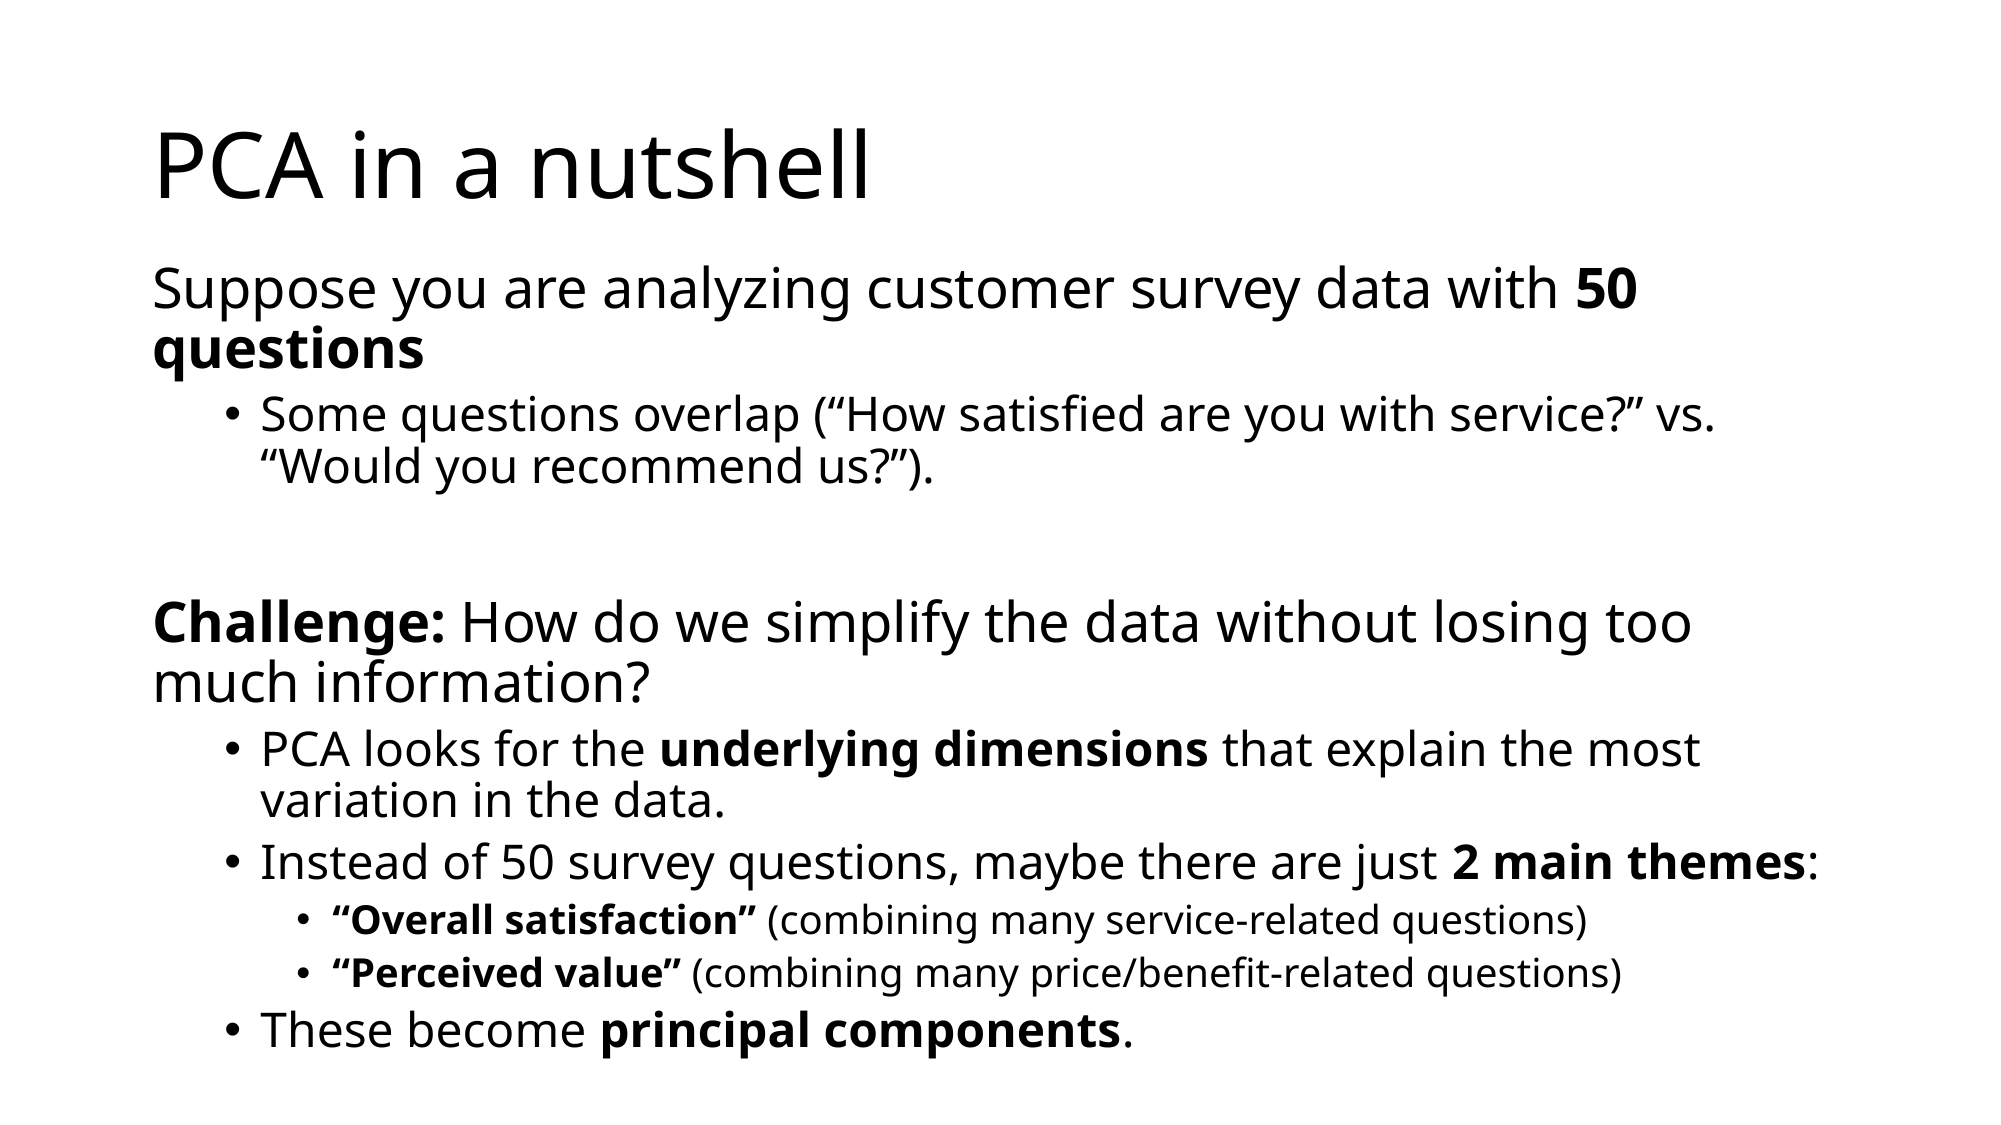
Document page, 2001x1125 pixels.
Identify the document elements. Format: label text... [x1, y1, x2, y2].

list Suppose you are analyzing customer survey data with 50 questions Some questions overlap (“How satisfied are you with service?” vs. “Would you recommend us?”). Challenge: How do we simplify the data without losing too much information? PCA looks for the underlying dimensions that explain the most variation in the data. Instead of 50 survey questions, maybe there are just 2 main themes: “Overall satisfaction” (combining many service-related questions) “Perceived value” (combining many price/benefit-related questions) These become principal components. [137, 252, 1863, 1102]
title PCA in a nutshell [137, 59, 1863, 252]
